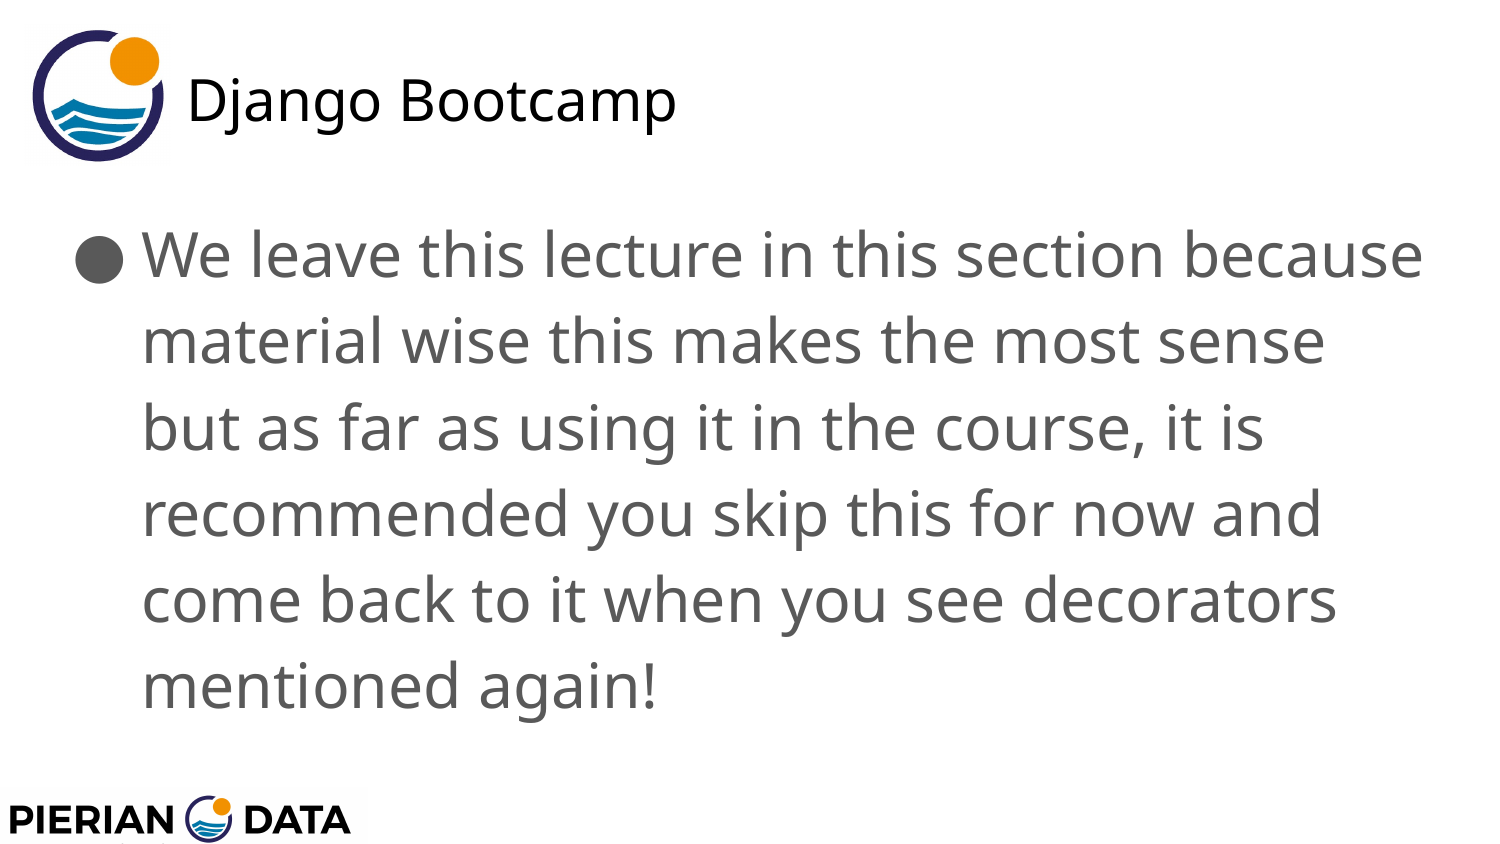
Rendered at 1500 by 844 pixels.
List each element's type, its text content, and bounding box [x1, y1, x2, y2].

list We leave this lecture in this section because material wise this makes the most sense but as far as using it in the course, it is recommended you skip this for now and come back to it when you see decorators mentioned again! [51, 189, 1449, 750]
title Django Bootcamp [176, 48, 1449, 143]
picture [0, 787, 368, 844]
picture [24, 24, 172, 167]
